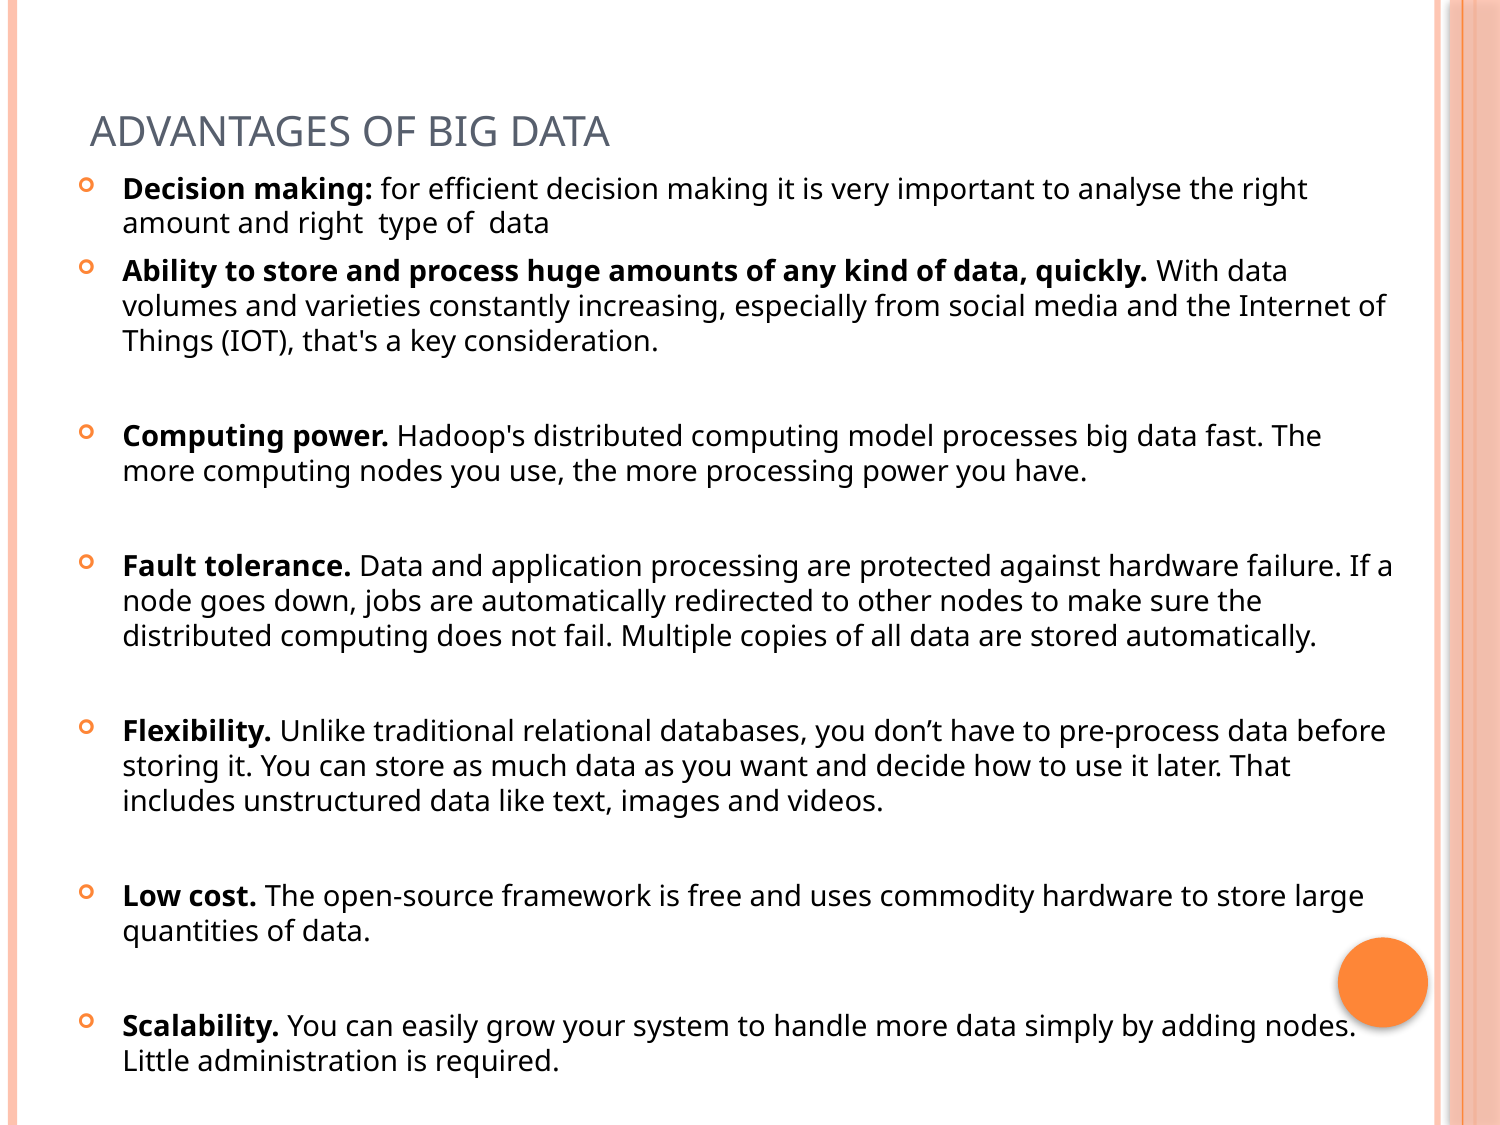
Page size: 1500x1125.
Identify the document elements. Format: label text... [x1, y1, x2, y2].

title Advantages of Big Data [75, 45, 1413, 162]
list Decision making: for efficient decision making it is very important to analyse the right amount and right type of data Ability to store and process huge amounts of any kind of data, quickly. With data volumes and varieties constantly increasing, especially from social media and the Internet of Things (IOT), that's a key consideration. Computing power. Hadoop's distributed computing model processes big data fast. The more computing nodes you use, the more processing power you have. Fault tolerance. Data and application processing are protected against hardware failure. If a node goes down, jobs are automatically redirected to other nodes to make sure the distributed computing does not fail. Multiple copies of all data are stored automatically. Flexibility. Unlike traditional relational databases, you don’t have to pre-process data before storing it. You can store as much data as you want and decide how to use it later. That includes unstructured data like text, images and videos. Low cost. The open-source framework is free and uses commodity hardware to store large quantities of data. Scalability. You can easily grow your system to handle more data simply by adding nodes. Little administration is required. [62, 162, 1413, 1038]
